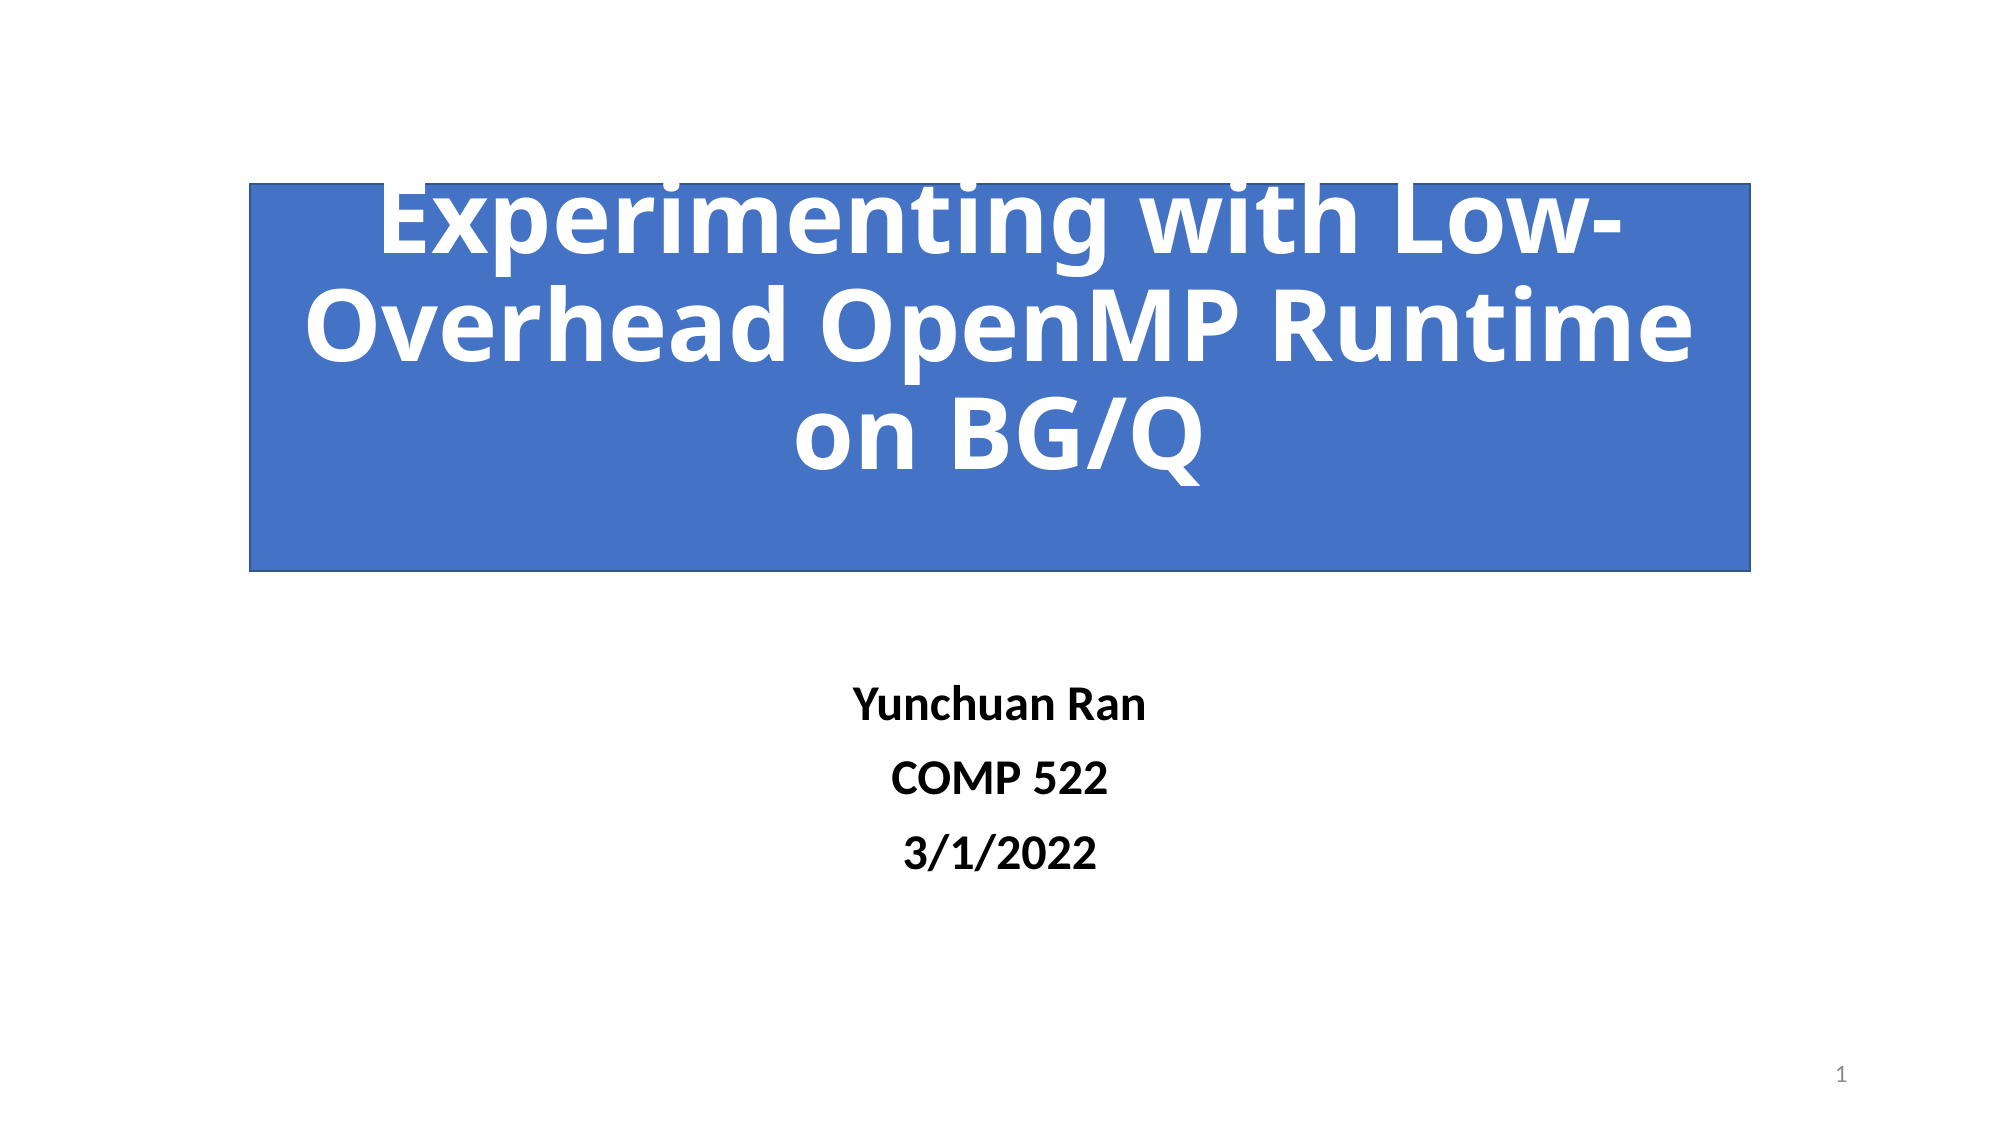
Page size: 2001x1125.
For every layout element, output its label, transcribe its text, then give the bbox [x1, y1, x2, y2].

text_box [249, 183, 1751, 572]
subtitle Yunchuan Ran COMP 522 3/1/2022 [249, 669, 1750, 941]
title Experimenting with Low-Overhead OpenMP Runtime on BG/Q [249, 107, 1750, 499]
slide_number 1 [1412, 1042, 1863, 1103]
